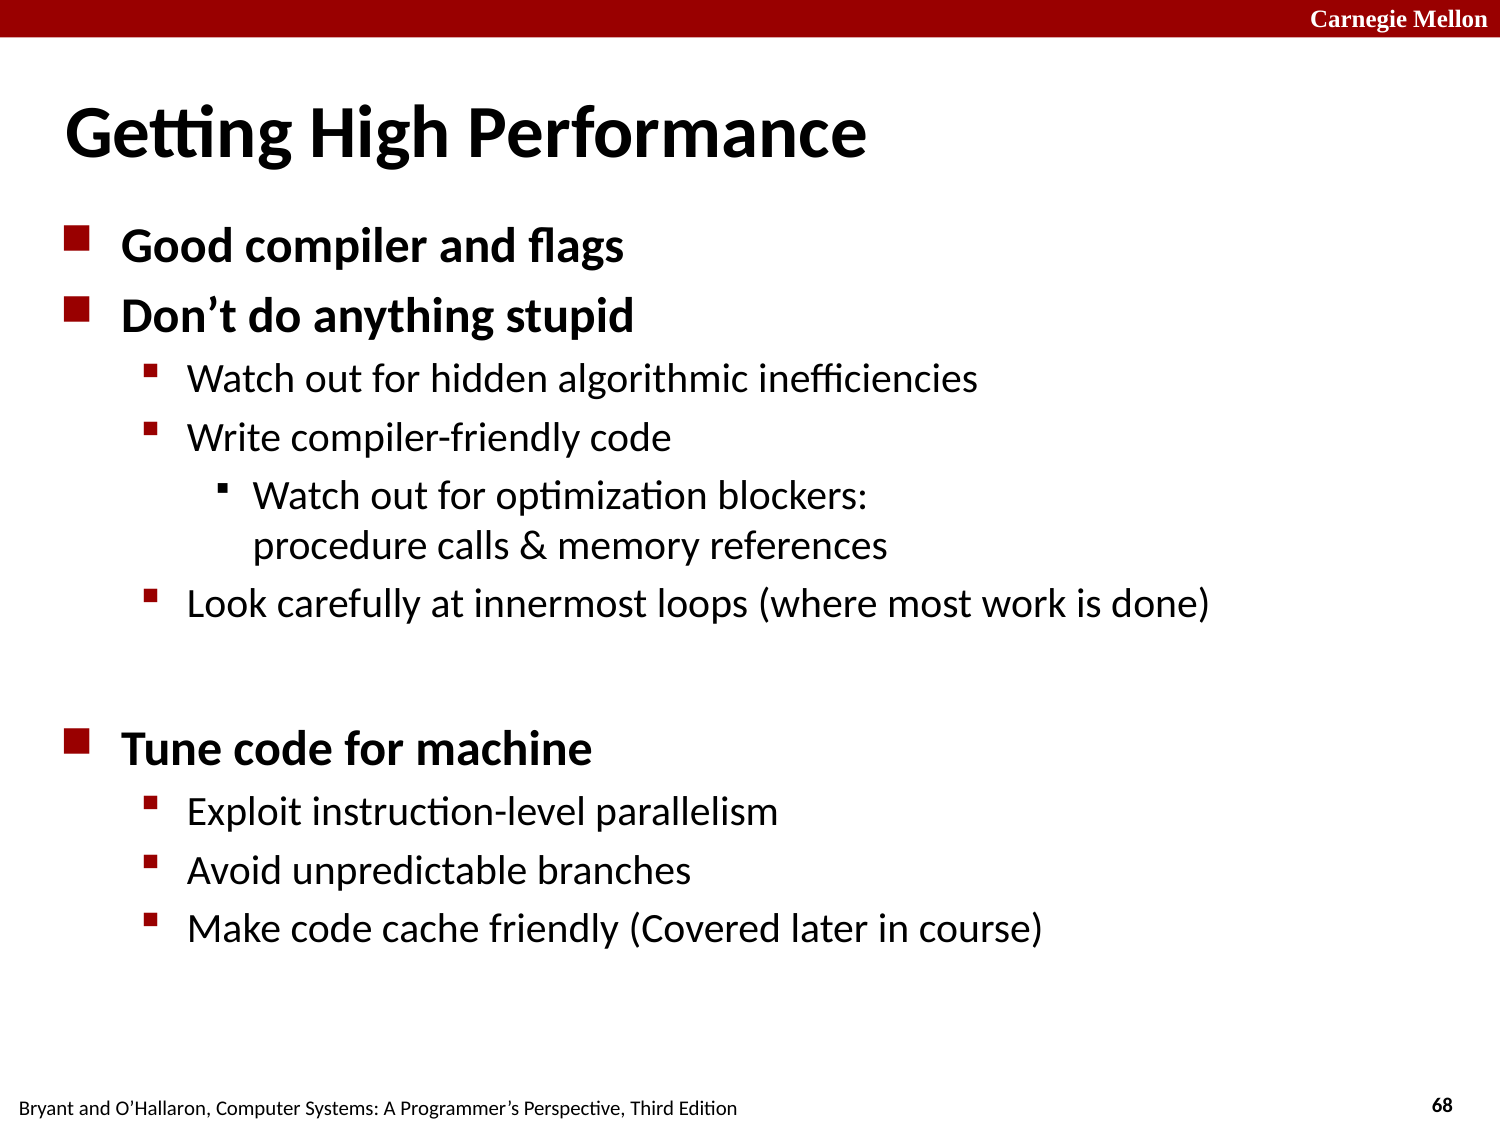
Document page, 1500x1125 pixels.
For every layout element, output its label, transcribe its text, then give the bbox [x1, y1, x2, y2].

title Getting High Performance [49, 80, 1288, 176]
list Good compiler and flags Don’t do anything stupid Watch out for hidden algorithmic inefficiencies Write compiler-friendly code Watch out for optimization blockers: procedure calls & memory references Look carefully at innermost loops (where most work is done) Tune code for machine Exploit instruction-level parallelism Avoid unpredictable branches Make code cache friendly (Covered later in course) [49, 205, 1416, 1063]
